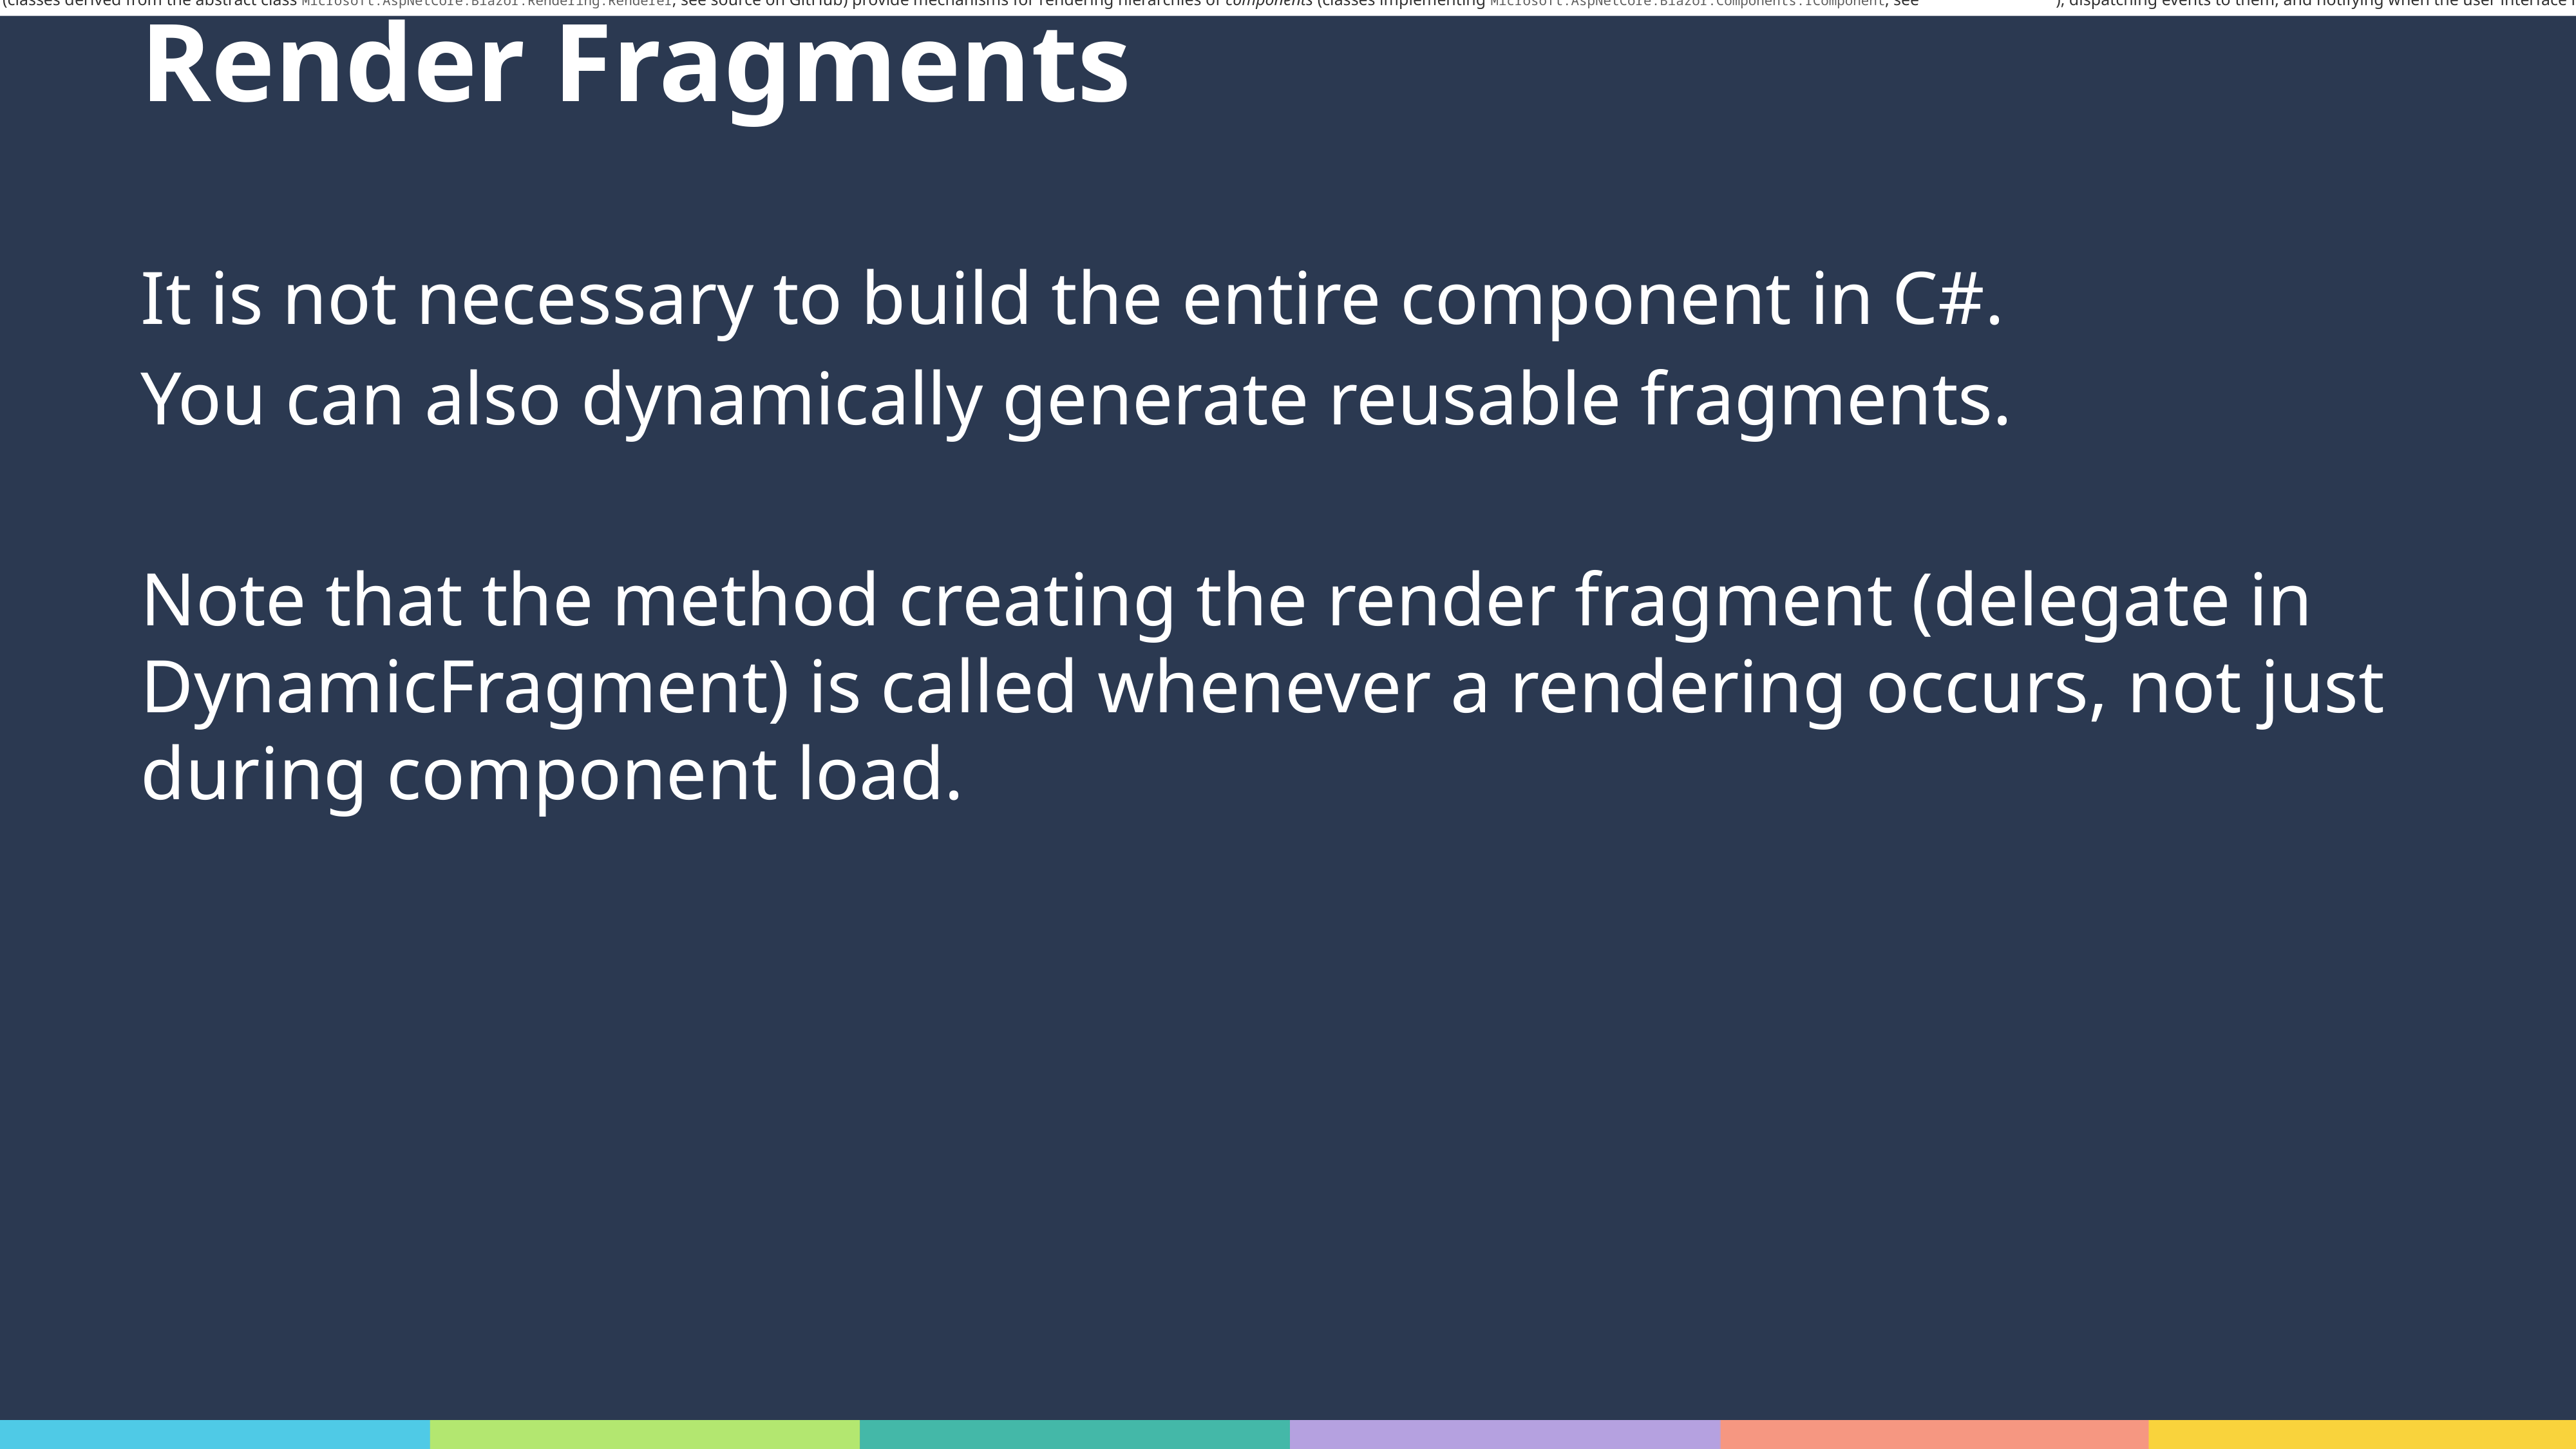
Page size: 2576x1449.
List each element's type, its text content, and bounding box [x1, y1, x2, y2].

picture [0, 1420, 2576, 1449]
list It is not necessary to build the entire component in C#. You can also dynamically generate reusable fragments. Note that the method creating the render fragment (delegate in DynamicFragment) is called whenever a rendering occurs, not just during component load. [140, 251, 2405, 1074]
title Render Fragments [140, 16, 2190, 251]
text_box Blazor, renderers (classes derived from the abstract class Microsoft.AspNetCore.Blazor.Rendering.Renderer, see source on GitHub) provide mechanisms for rendering hierarchies of components (classes implementing Microsoft.AspNetCore.Blazor.Components.IComponent, see source on GitHub), dispatching events to them, and notifying when the user interface is being updated. [0, 0, 2576, 16]
